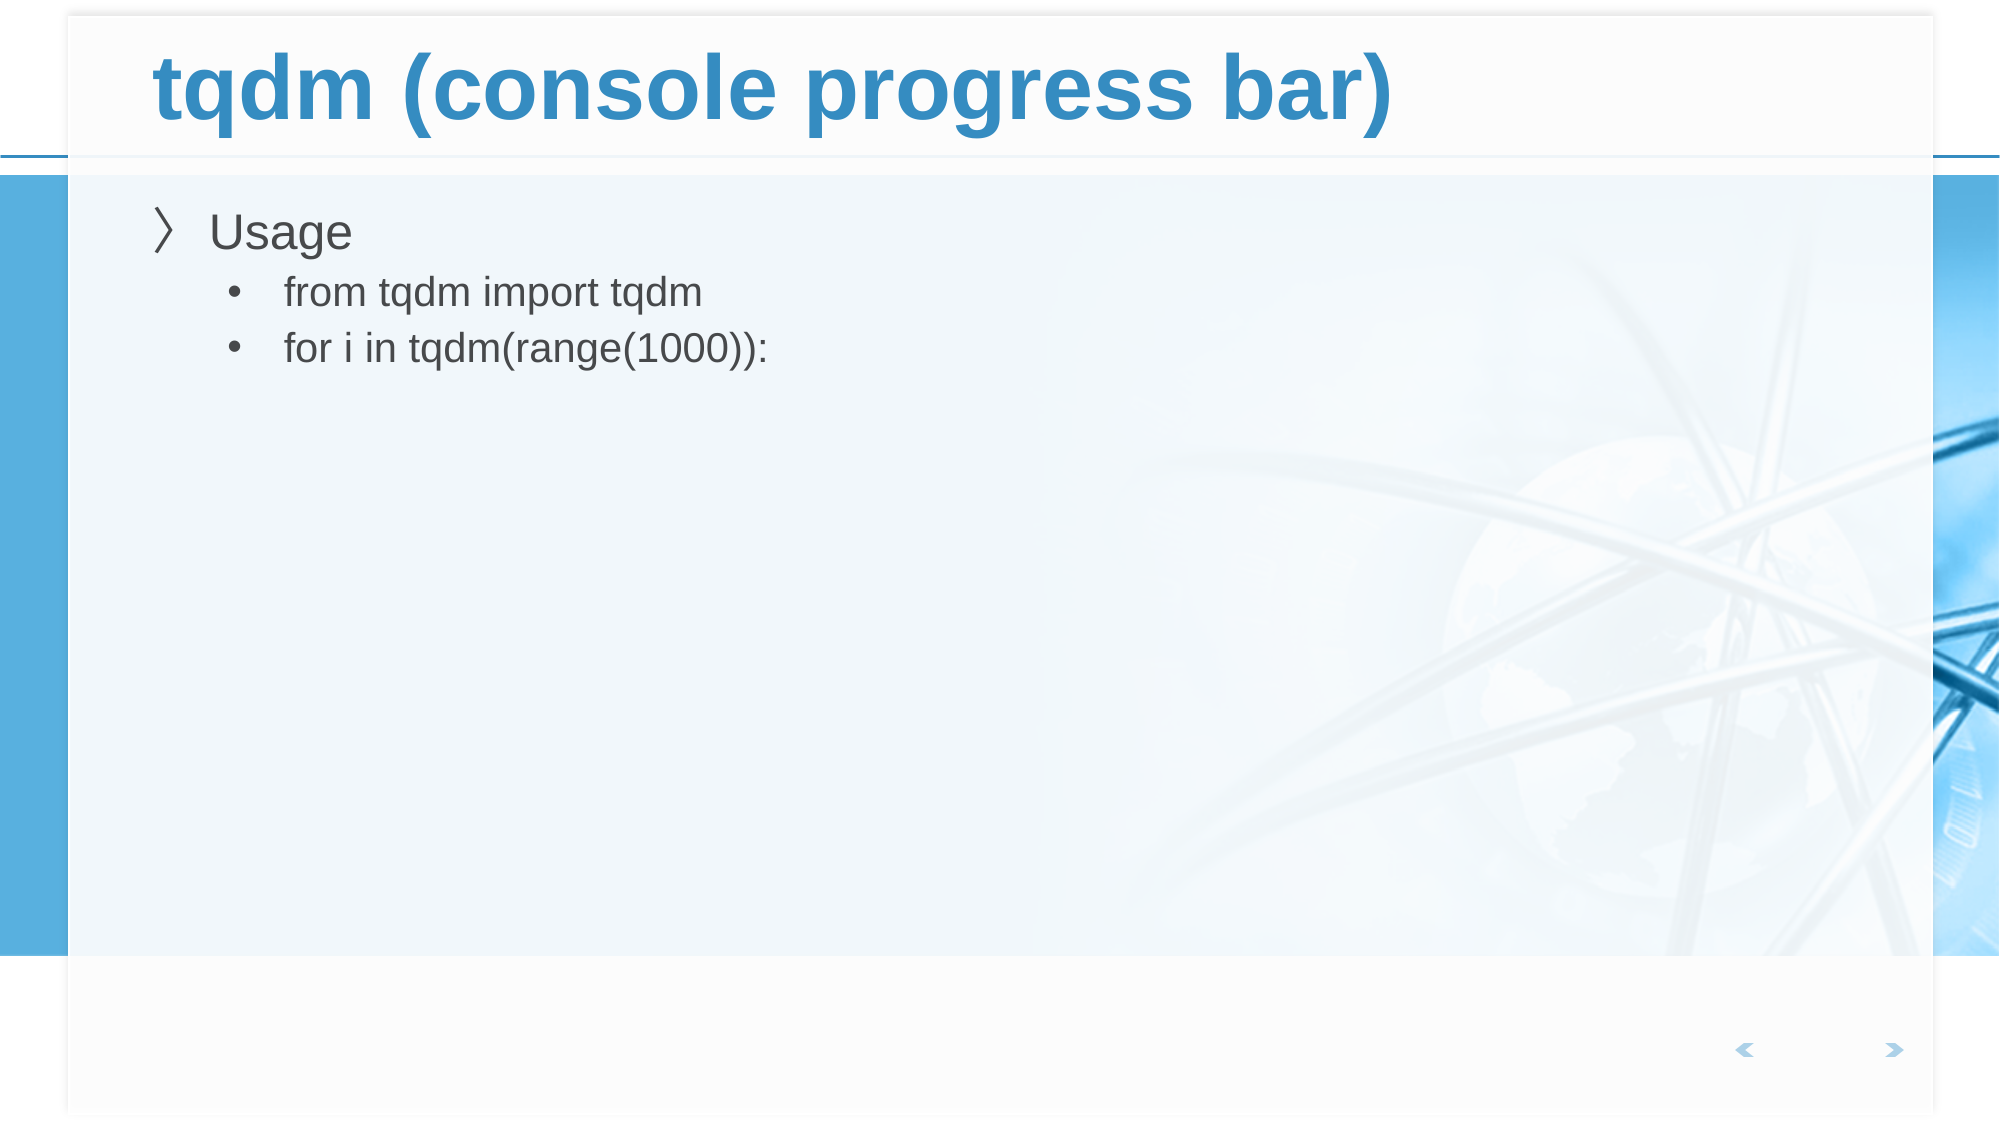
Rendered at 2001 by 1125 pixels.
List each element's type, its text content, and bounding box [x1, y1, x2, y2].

picture [0, 0, 2001, 1125]
title tqdm (console progress bar) [137, 29, 1863, 150]
list Usage from tqdm import tqdm for i in tqdm(range(1000)): [137, 198, 1863, 946]
